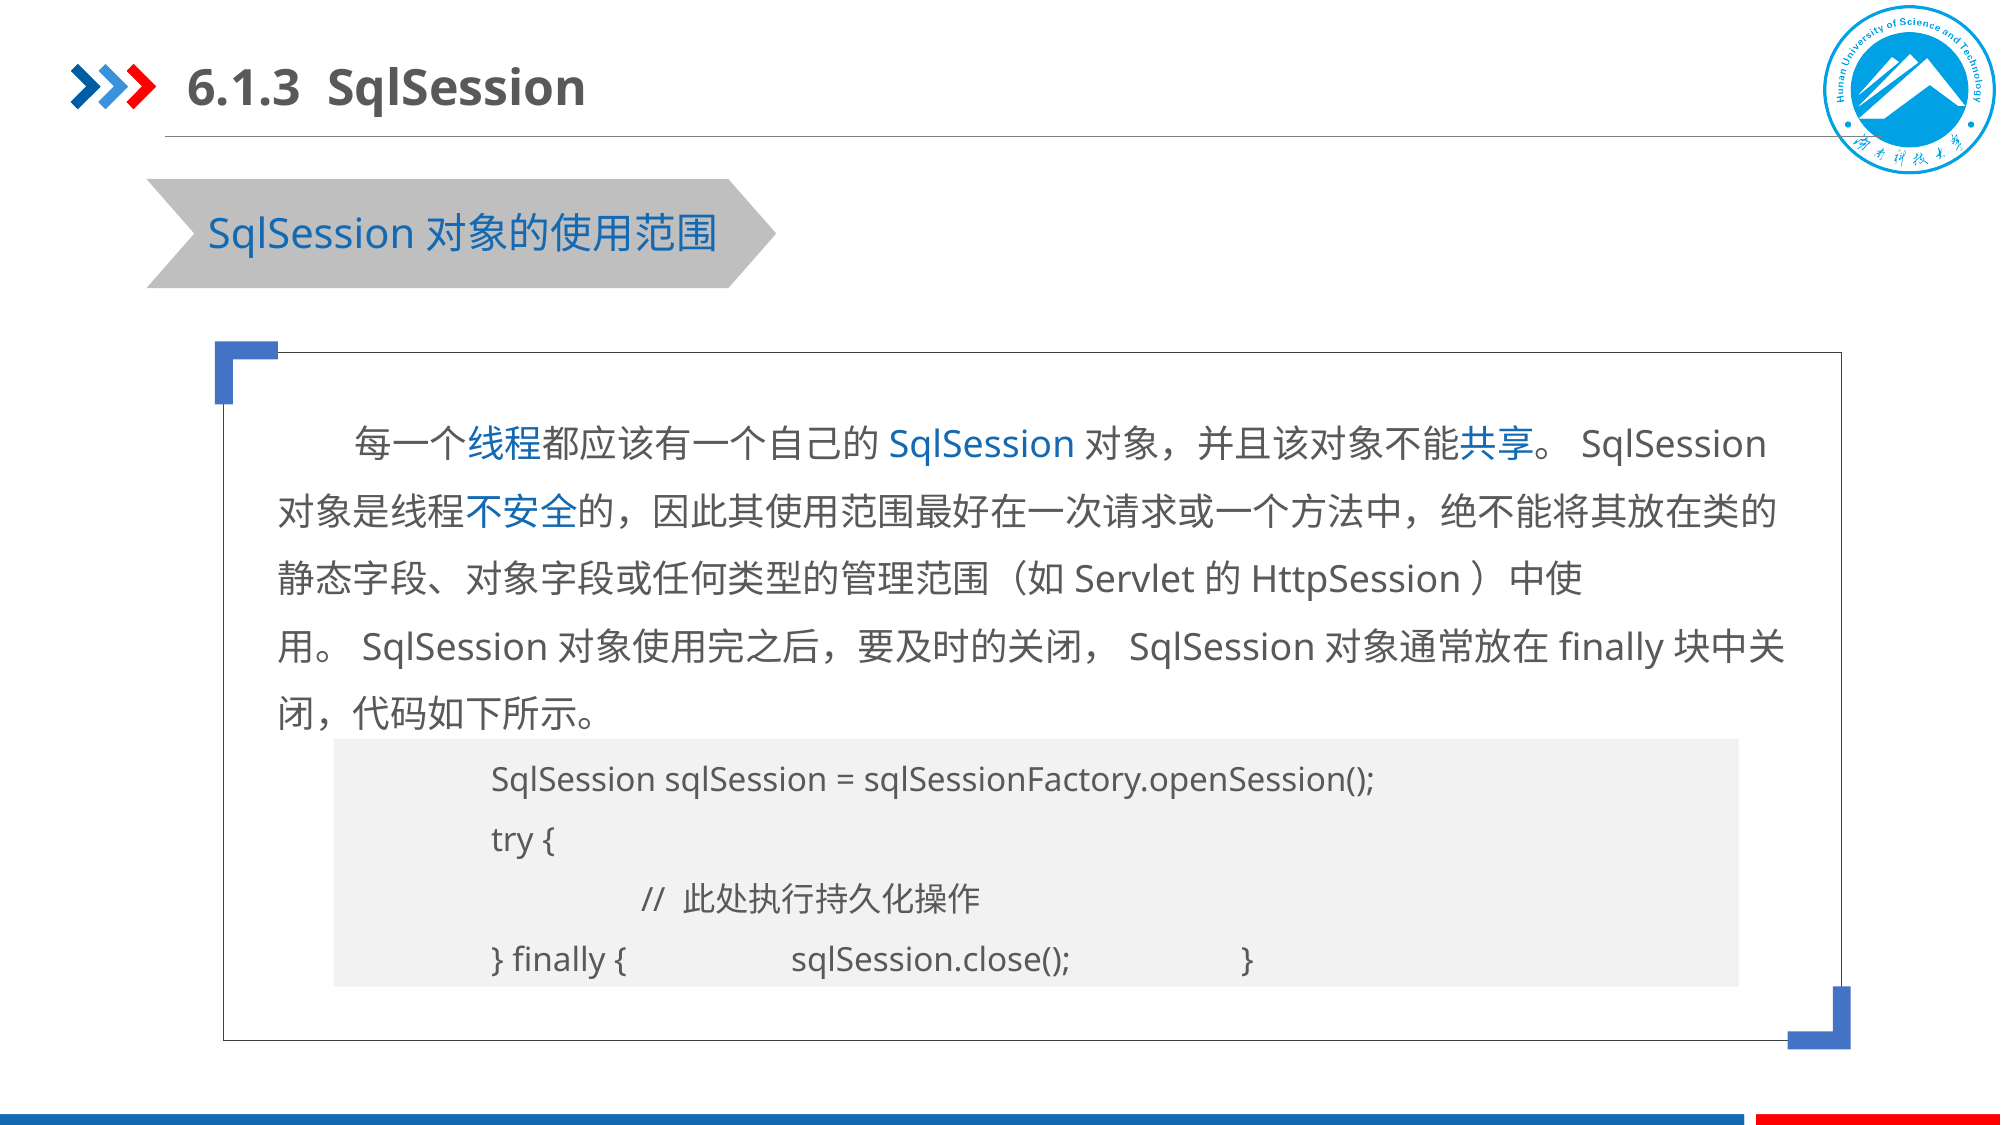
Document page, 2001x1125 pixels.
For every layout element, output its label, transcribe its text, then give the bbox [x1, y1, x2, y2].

text_box [222, 351, 1843, 1041]
text_box 6.1.3 SqlSession [187, 43, 634, 127]
picture [1921, 105, 1996, 175]
picture [1861, 60, 1963, 118]
picture [1823, 104, 1836, 136]
text_box [146, 178, 777, 289]
text_box [333, 738, 1740, 988]
picture [1823, 137, 1898, 175]
picture [1867, 59, 1897, 87]
picture [1827, 9, 1992, 170]
text_box SqlSession对象的使用范围 [193, 199, 743, 265]
picture [1823, 5, 1895, 76]
picture [1870, 56, 1917, 97]
text_box SqlSession sqlSession = sqlSessionFactory.openSession(); try { // 此处执行持久化操作 } finally { sqlSession.close(); } [476, 731, 1532, 986]
picture [1924, 5, 1996, 75]
text_box [214, 340, 279, 405]
text_box [1787, 985, 1852, 1050]
